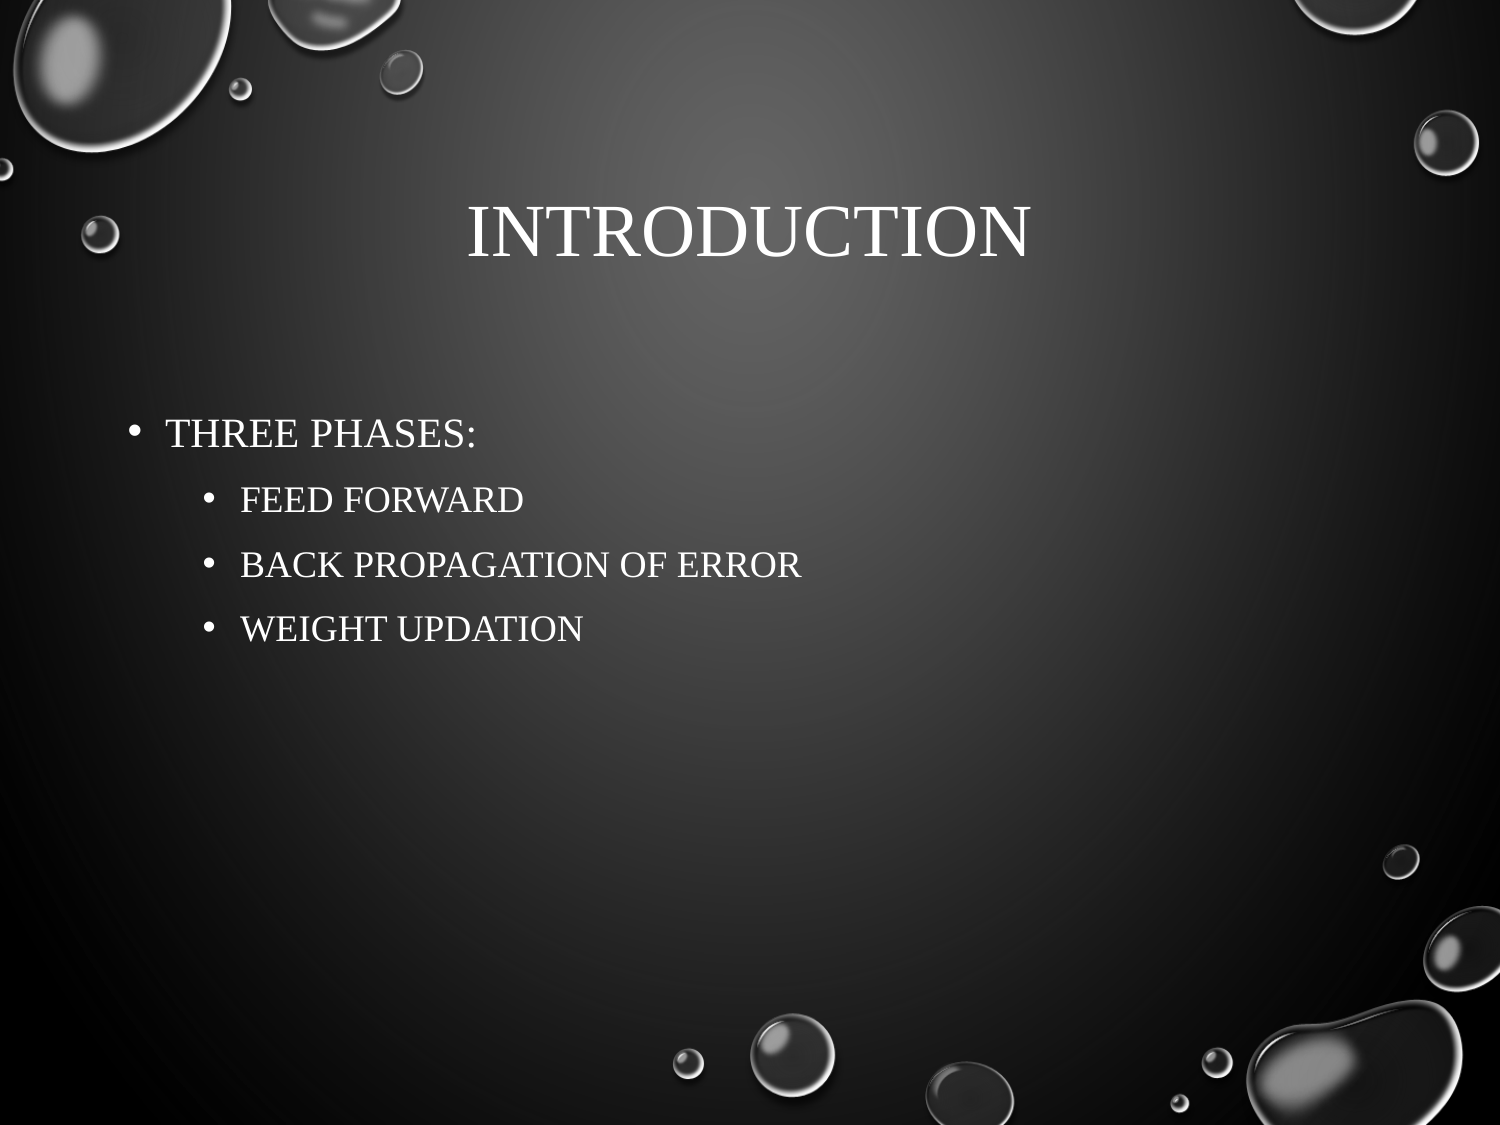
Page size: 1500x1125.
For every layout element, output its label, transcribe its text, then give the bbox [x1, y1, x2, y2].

list THREE PHASES: FEED FORWARD BACK PROPAGATION OF ERROR WEIGHT UPDATION [112, 388, 1388, 950]
title INTRODUCTION [112, 101, 1388, 364]
picture [0, 0, 1500, 1125]
